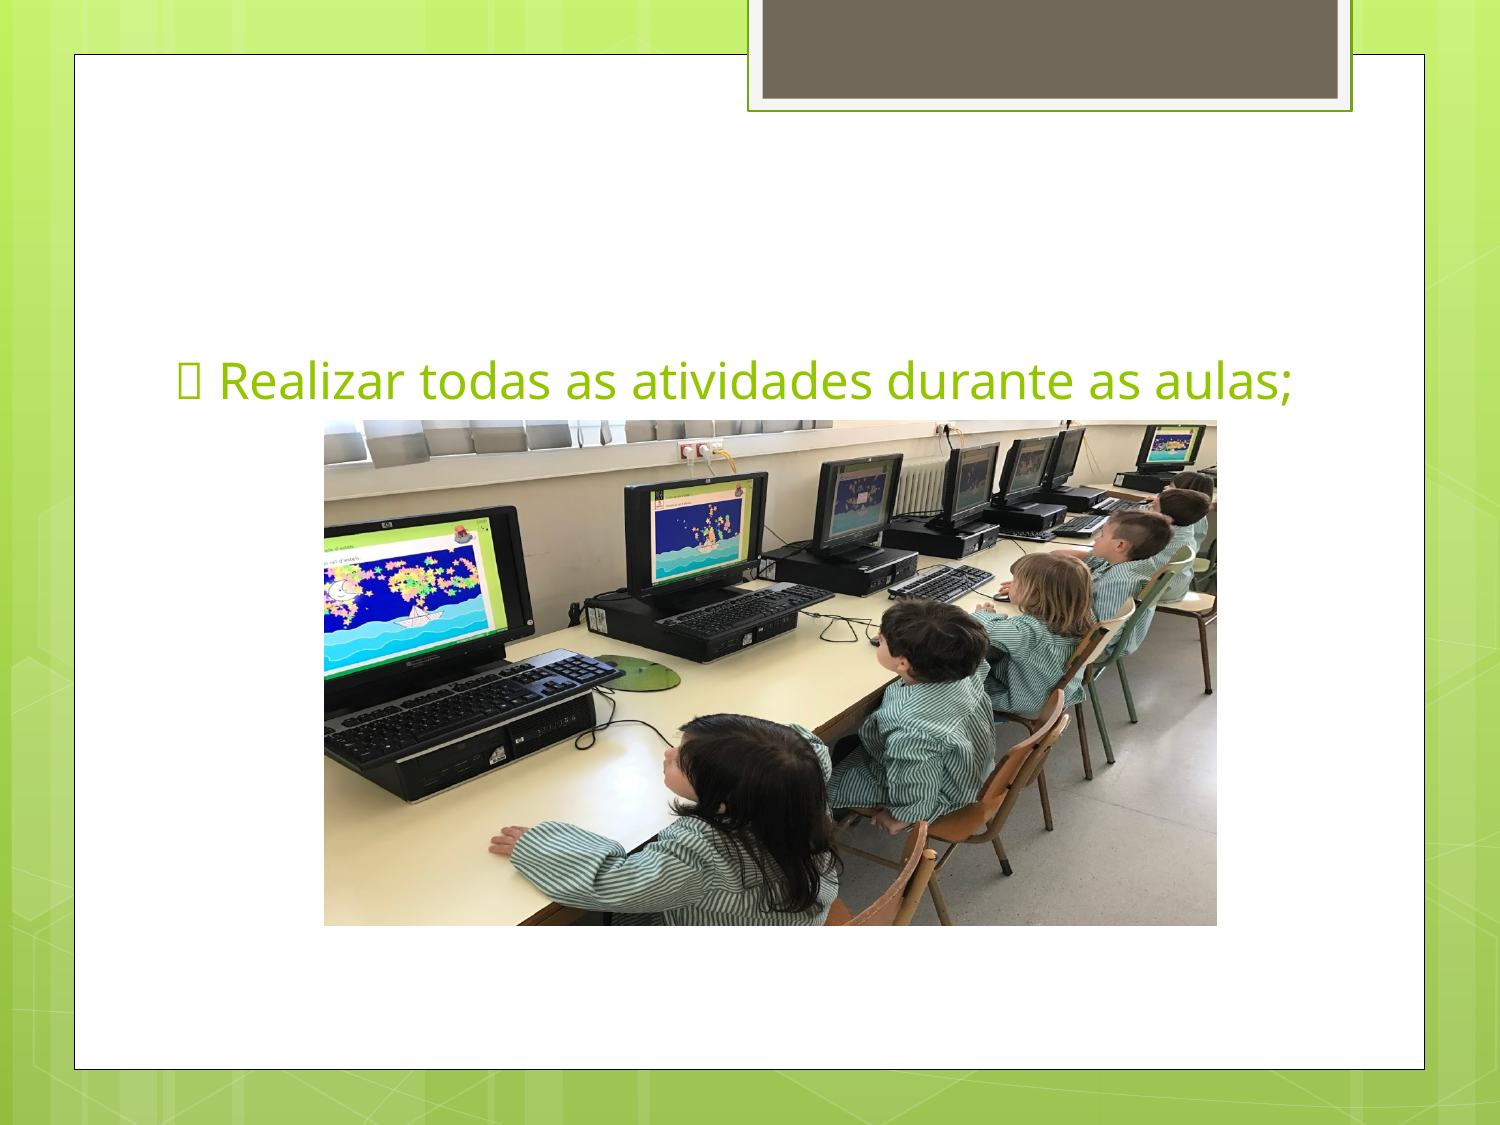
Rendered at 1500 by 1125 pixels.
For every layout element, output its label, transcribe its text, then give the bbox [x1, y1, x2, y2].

picture [324, 420, 1218, 926]
title ✨ Realizar todas as atividades durante as aulas; [159, 290, 1312, 479]
